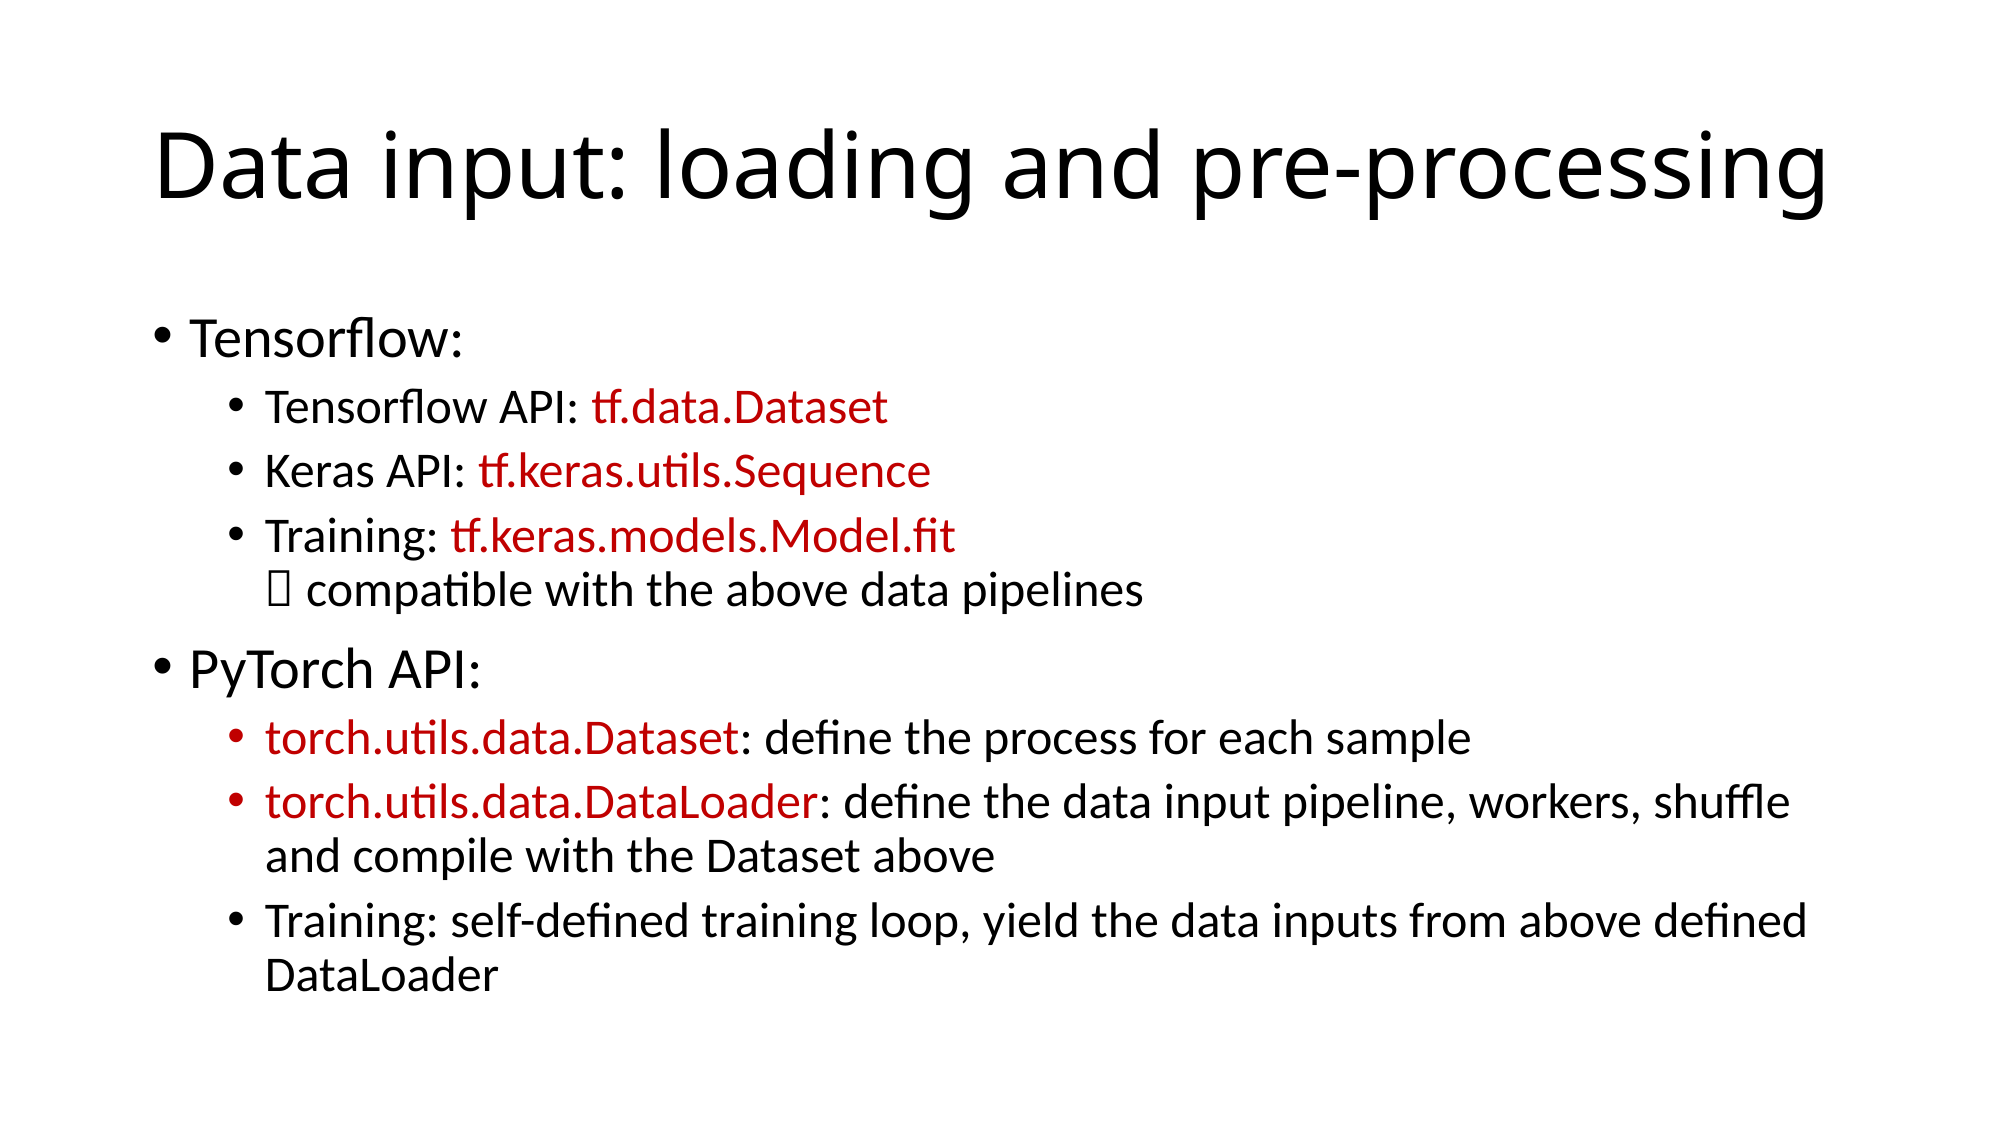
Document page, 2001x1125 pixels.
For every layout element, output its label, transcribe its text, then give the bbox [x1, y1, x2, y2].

list Tensorflow: Tensorflow API: tf.data.Dataset Keras API: tf.keras.utils.Sequence Training: tf.keras.models.Model.fit  compatible with the above data pipelines PyTorch API: torch.utils.data.Dataset: define the process for each sample torch.utils.data.DataLoader: define the data input pipeline, workers, shuffle and compile with the Dataset above Training: self-defined training loop, yield the data inputs from above defined DataLoader [137, 299, 1863, 1014]
title Data input: loading and pre-processing [137, 59, 1863, 278]
